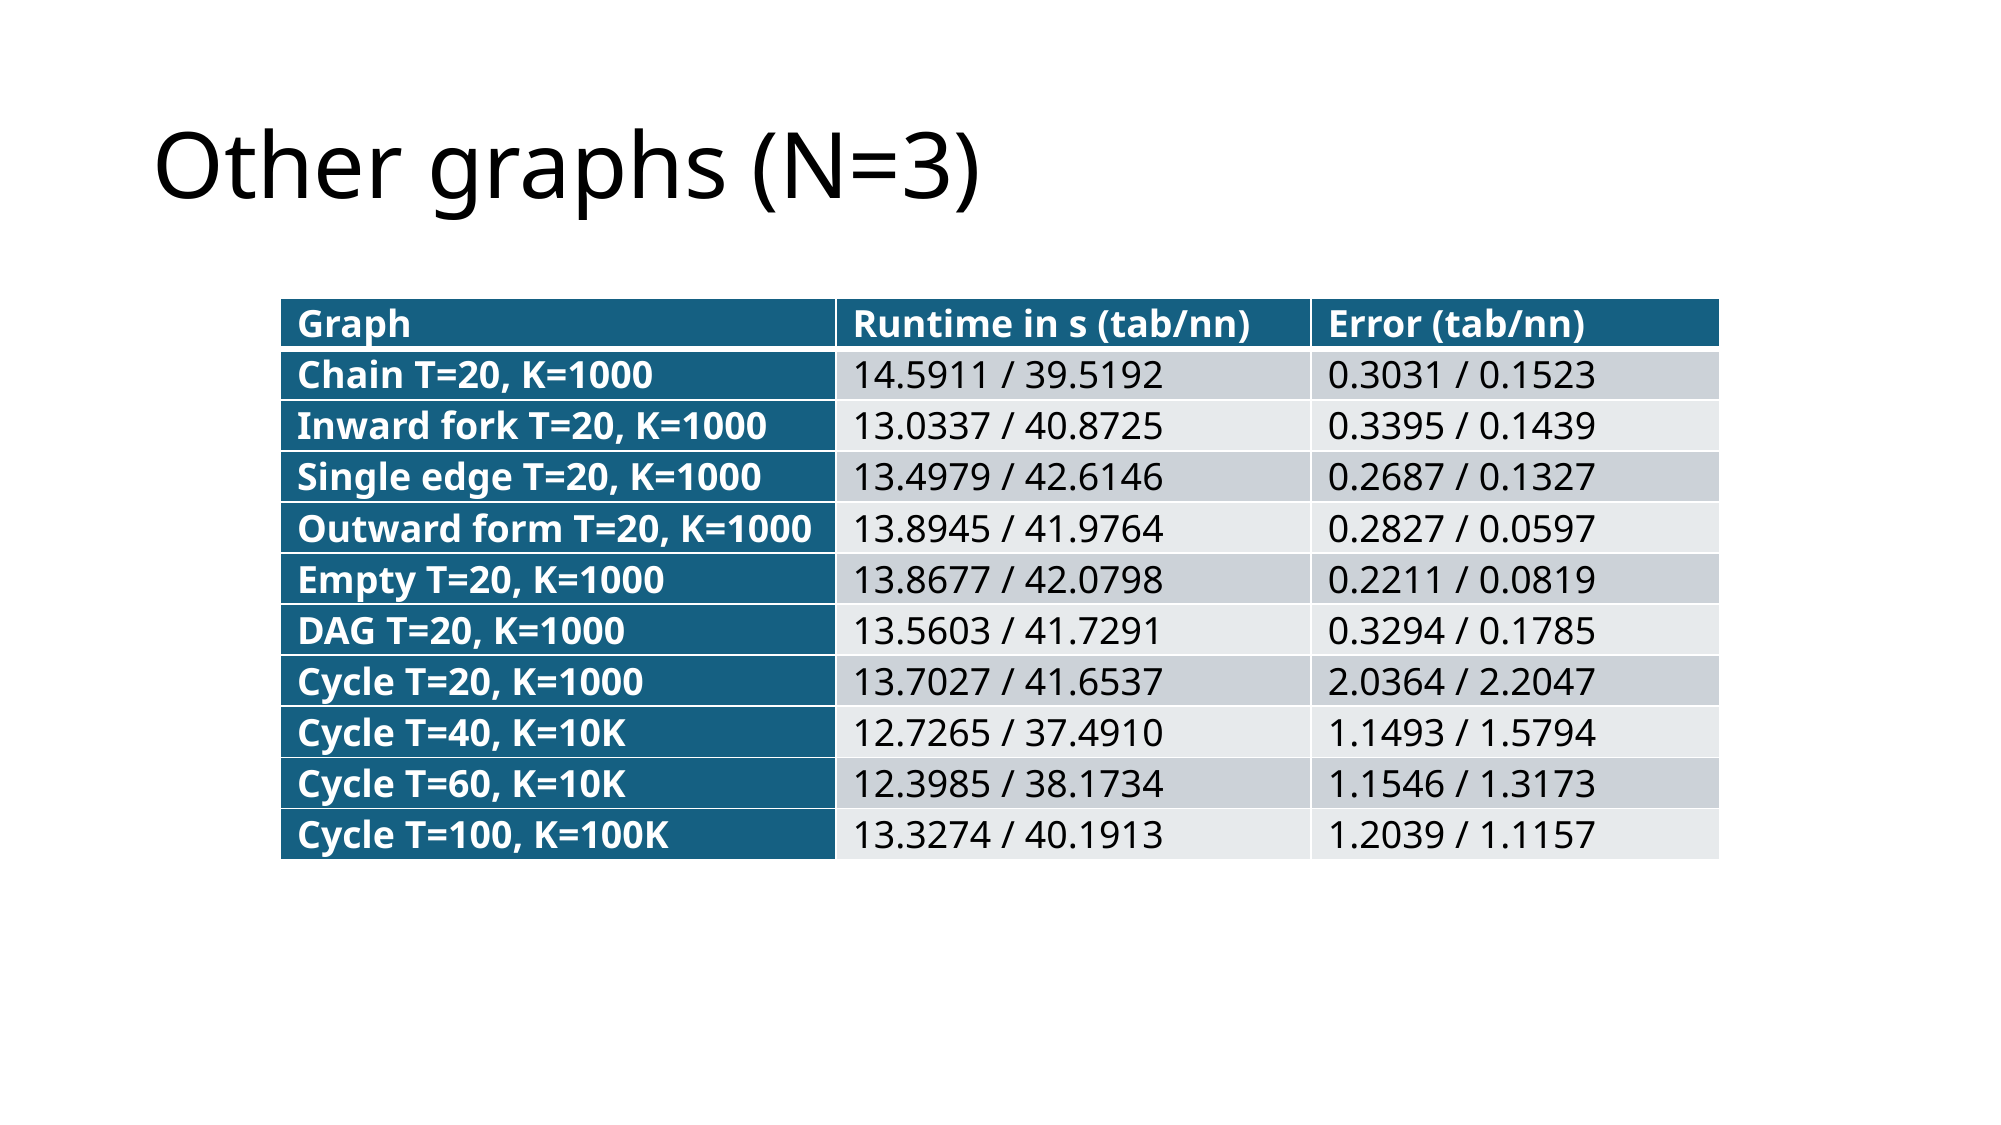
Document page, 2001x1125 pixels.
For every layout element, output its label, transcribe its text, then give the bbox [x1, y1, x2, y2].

table_cell 0.2827 / 0.0597 [1312, 503, 1719, 552]
table_cell Chain T=20, K=1000 [281, 352, 835, 399]
table_cell 0.3294 / 0.1785 [1312, 605, 1719, 654]
table_cell Single edge T=20, K=1000 [281, 452, 835, 501]
table_cell 12.7265 / 37.4910 [837, 707, 1310, 757]
table_cell 0.2211 / 0.0819 [1312, 554, 1719, 603]
table_cell 0.3395 / 0.1439 [1312, 401, 1719, 450]
table_cell Empty T=20, K=1000 [281, 554, 835, 603]
table_cell Cycle T=60, K=10K [281, 758, 835, 808]
title Other graphs (N=3) [137, 59, 1863, 278]
table_cell 0.2687 / 0.1327 [1312, 452, 1719, 501]
table_cell Cycle T=20, K=1000 [281, 656, 835, 705]
table_cell 14.5911 / 39.5192 [837, 352, 1310, 399]
table_cell Inward fork T=20, K=1000 [281, 401, 835, 450]
table_cell 0.3031 / 0.1523 [1312, 352, 1719, 399]
table_cell 13.4979 / 42.6146 [837, 452, 1310, 501]
table_cell Cycle T=100, K=100K [281, 809, 835, 859]
table_cell 1.1493 / 1.5794 [1312, 707, 1719, 757]
table_header Graph [281, 299, 835, 346]
table_cell 13.3274 / 40.1913 [837, 809, 1310, 859]
table_cell 13.5603 / 41.7291 [837, 605, 1310, 654]
table_cell 13.7027 / 41.6537 [837, 656, 1310, 705]
table_cell 1.2039 / 1.1157 [1312, 809, 1719, 859]
table_cell 13.8677 / 42.0798 [837, 554, 1310, 603]
table_cell 1.1546 / 1.3173 [1312, 758, 1719, 808]
table_cell 12.3985 / 38.1734 [837, 758, 1310, 808]
table_header Error (tab/nn) [1312, 299, 1719, 346]
table_cell 2.0364 / 2.2047 [1312, 656, 1719, 705]
table_cell DAG T=20, K=1000 [281, 605, 835, 654]
table_cell 13.0337 / 40.8725 [837, 401, 1310, 450]
table_cell Cycle T=40, K=10K [281, 707, 835, 757]
table_header Runtime in s (tab/nn) [837, 299, 1310, 346]
table_cell 13.8945 / 41.9764 [837, 503, 1310, 552]
table_cell Outward form T=20, K=1000 [281, 503, 835, 552]
